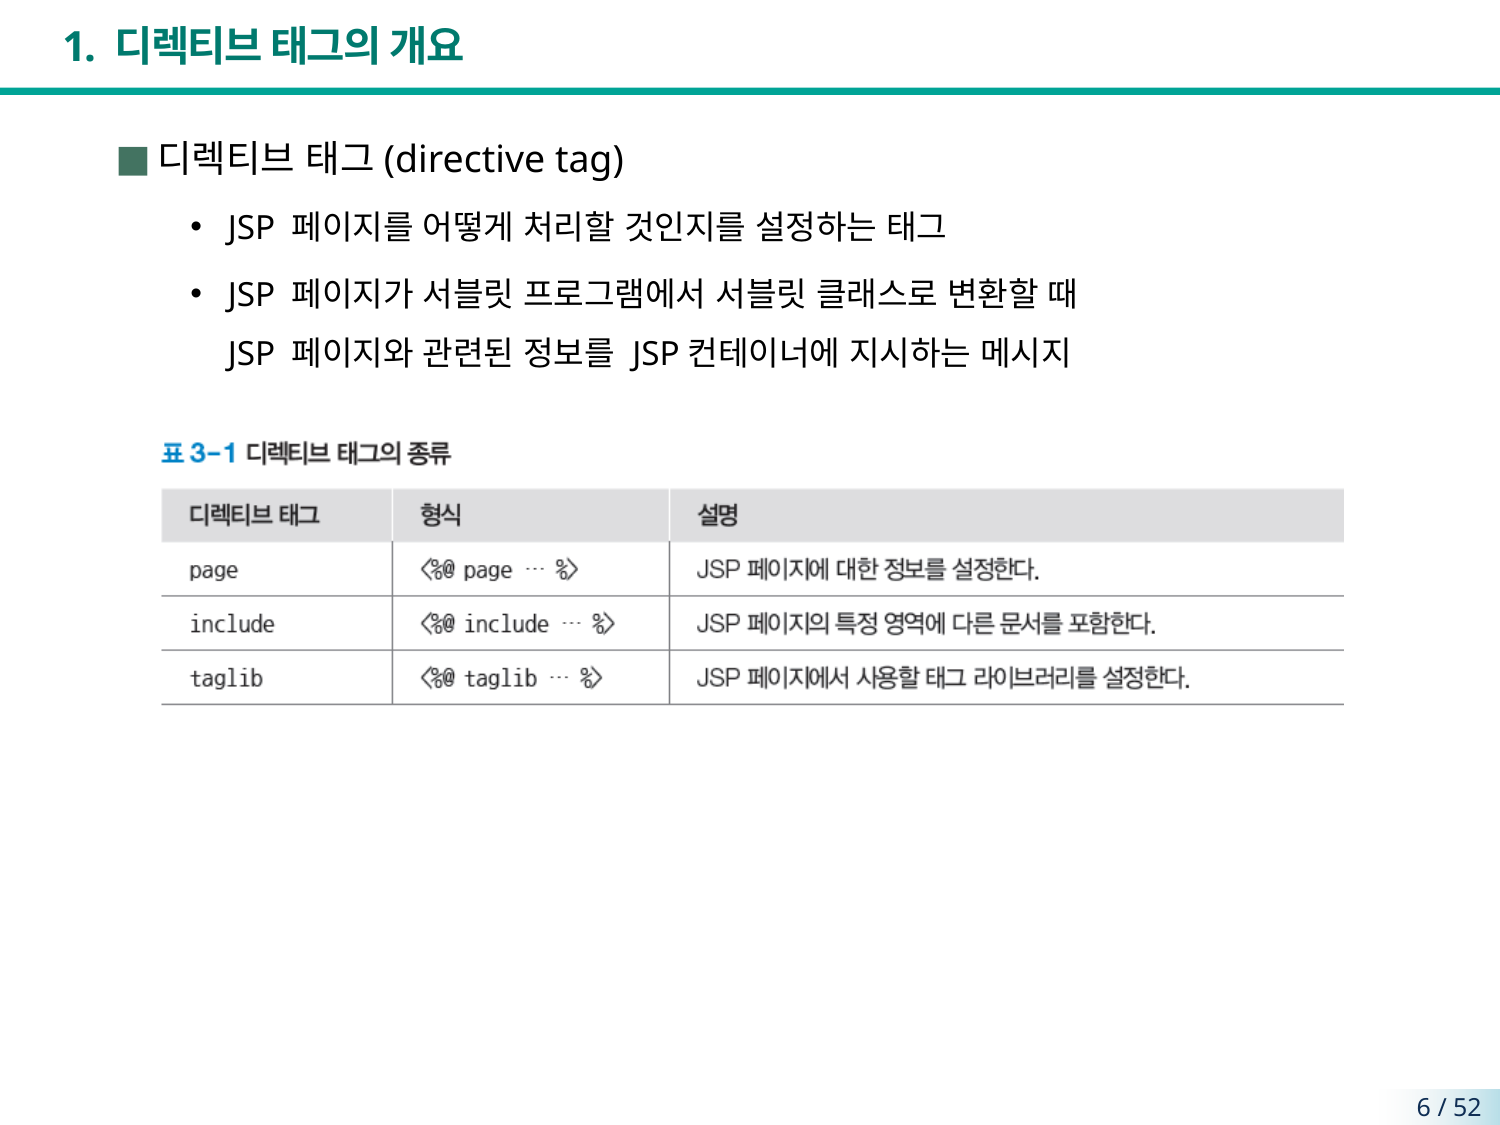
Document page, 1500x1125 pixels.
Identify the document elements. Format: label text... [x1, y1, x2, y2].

list 디렉티브 태그(directive tag) JSP 페이지를 어떻게 처리할 것인지를 설정하는 태그 JSP 페이지가 서블릿 프로그램에서 서블릿 클래스로 변환할 때 JSP 페이지와 관련된 정보를 JSP컨테이너에 지시하는 메시지 [100, 127, 1459, 1050]
title 1. 디렉티브 태그의 개요 [47, 5, 1325, 84]
picture [155, 427, 1344, 711]
